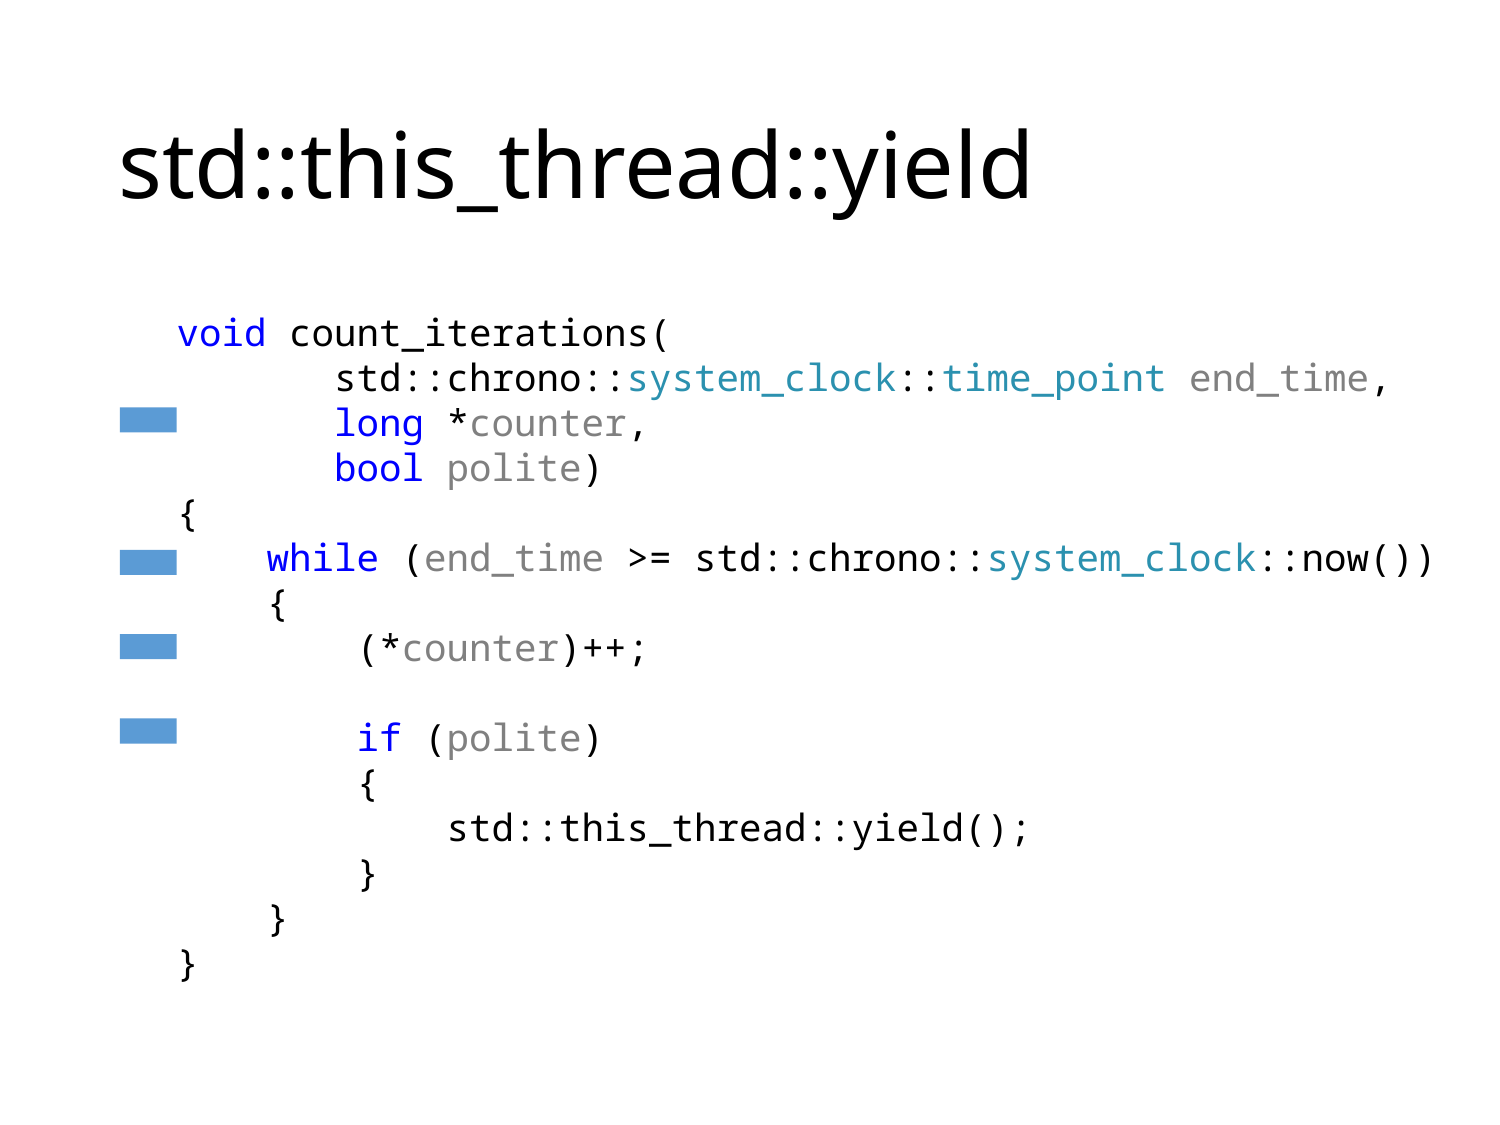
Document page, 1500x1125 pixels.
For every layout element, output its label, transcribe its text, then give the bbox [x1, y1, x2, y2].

text_box void count_iterations( std::chrono::system_clock::time_point end_time, long *counter, bool polite) { while (end_time >= std::chrono::system_clock::now()) { (*counter)++; if (polite) { std::this_thread::yield(); } } } [176, 309, 1437, 985]
text_box [118, 406, 176, 434]
text_box [118, 548, 176, 576]
title std::this_thread::yield [103, 59, 1397, 278]
text_box [118, 633, 176, 661]
text_box [118, 717, 176, 745]
